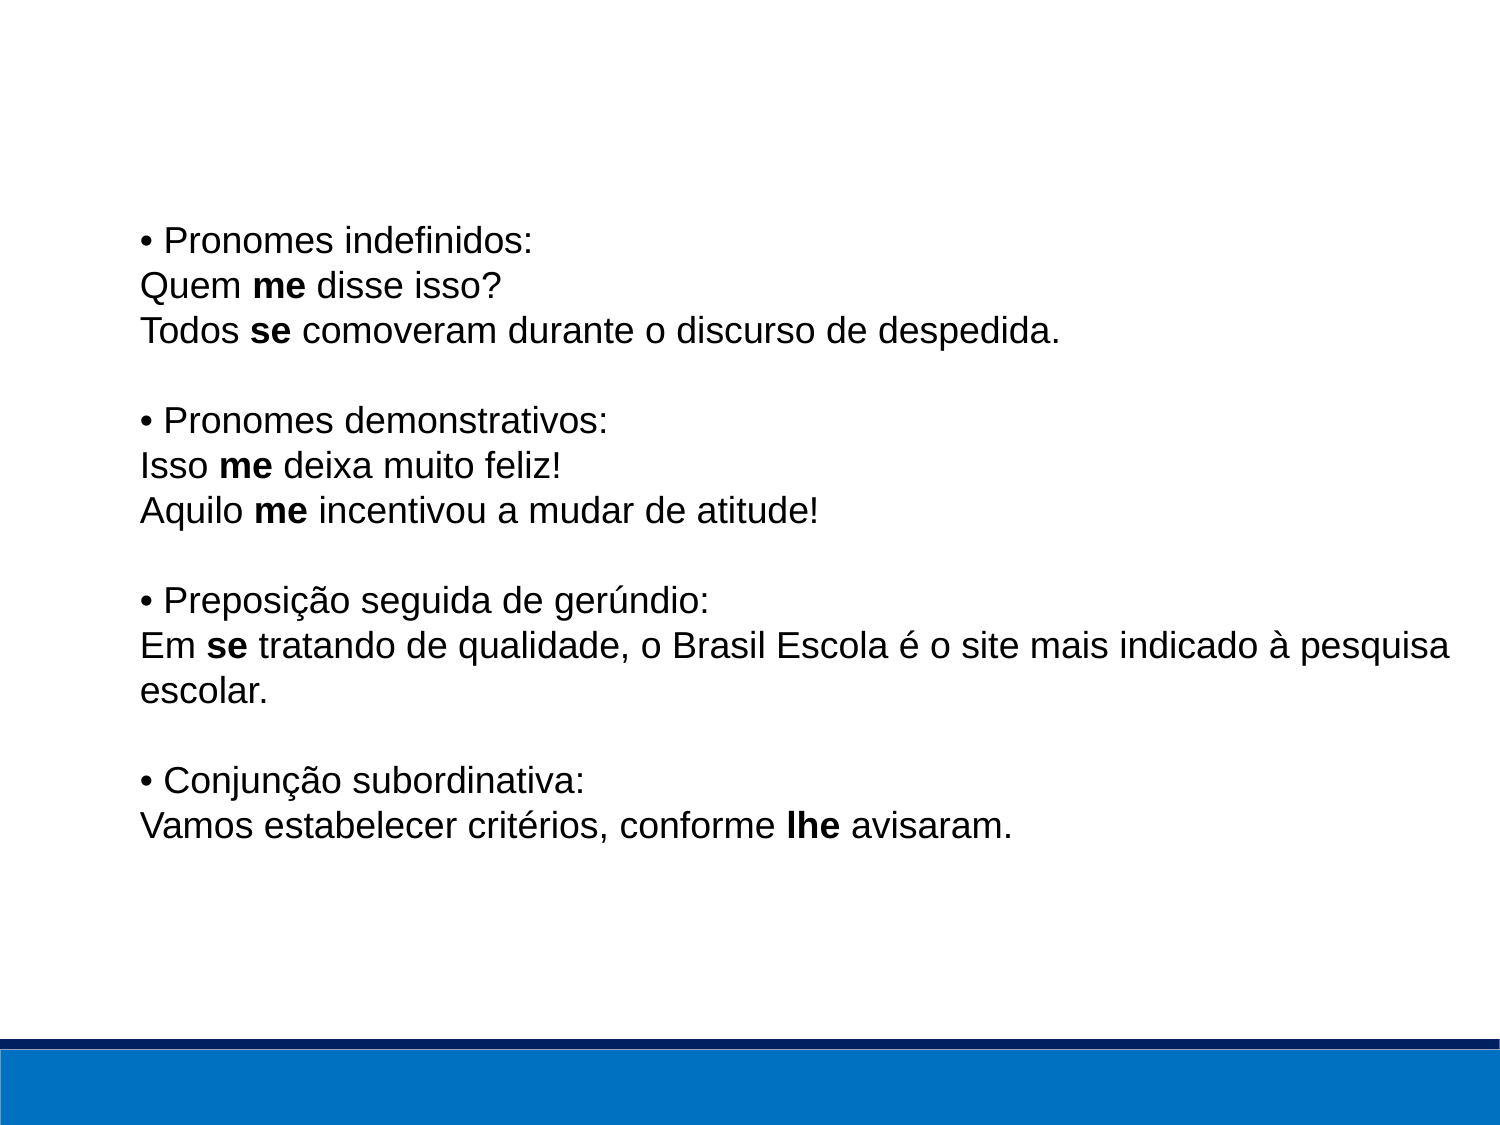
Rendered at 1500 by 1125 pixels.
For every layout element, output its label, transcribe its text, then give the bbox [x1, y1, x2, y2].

text_box • Pronomes indefinidos: Quem me disse isso? Todos se comoveram durante o discurso de despedida. • Pronomes demonstrativos: Isso me deixa muito feliz! Aquilo me incentivou a mudar de atitude! • Preposição seguida de gerúndio: Em se tratando de qualidade, o Brasil Escola é o site mais indicado à pesquisa escolar. • Conjunção subordinativa: Vamos estabelecer critérios, conforme lhe avisaram. [125, 208, 1500, 944]
